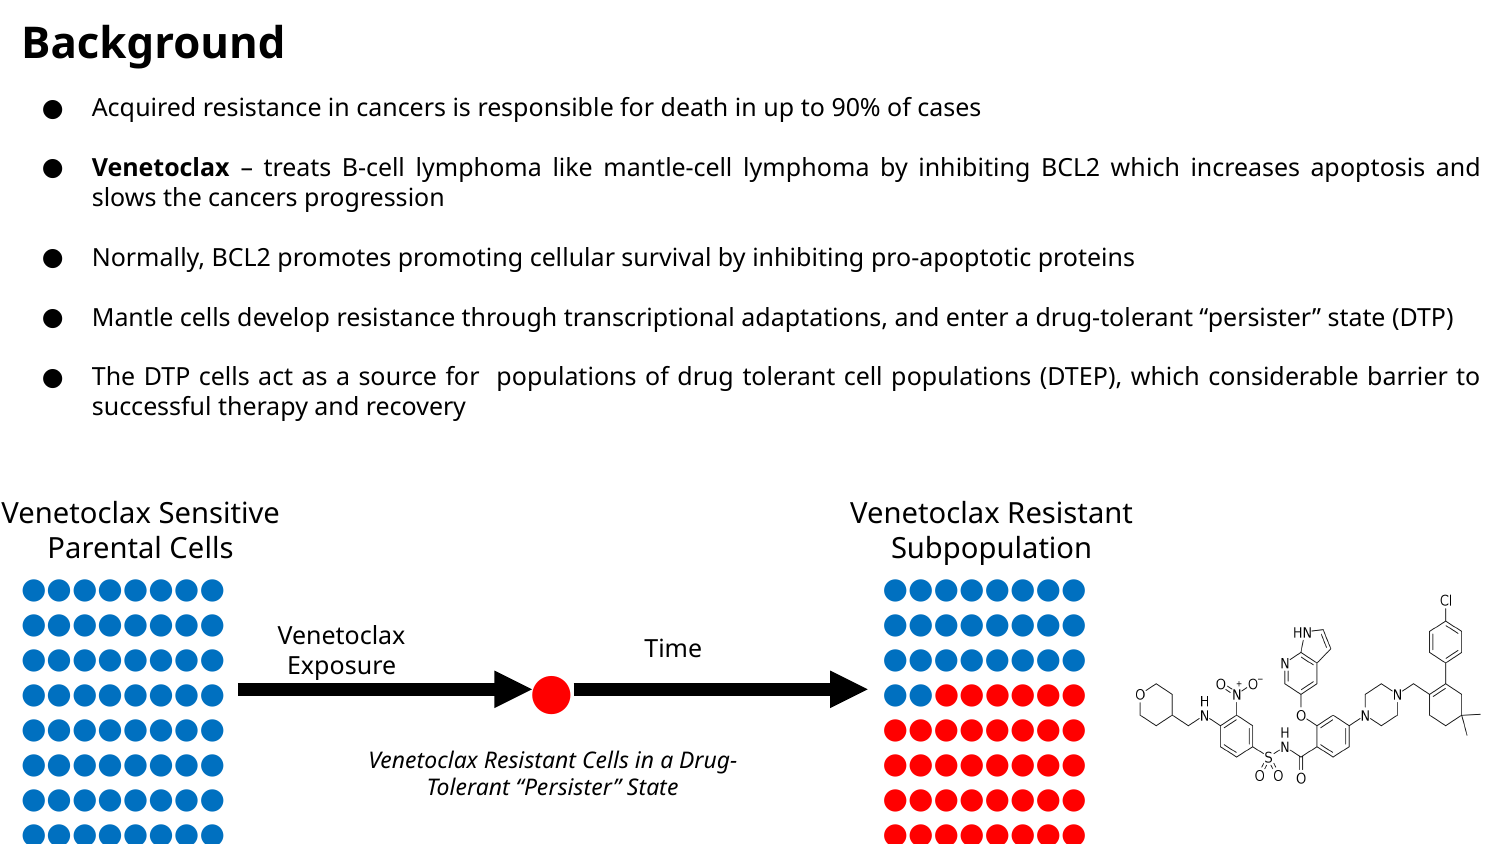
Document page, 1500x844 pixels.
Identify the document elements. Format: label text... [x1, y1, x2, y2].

text_box Venetoclax Resistant Subpopulation [817, 486, 1166, 595]
text_box Venetoclax Resistant Cells in a Drug-Tolerant “Persister” State [340, 737, 765, 809]
text_box Background [6, 0, 1375, 83]
text_box ●●●●●●●●●●●●●●●●●●●●●●●●●●●●●●●●●●●●●●●●●●●●●●●●●●●●●●●●●●●●●●●●●●●●●●●●●●●●●●●●●●●● [867, 595, 1116, 817]
text_box Venetoclax Sensitive Parental Cells [0, 486, 313, 570]
text_box Venetoclax Exposure [217, 612, 466, 683]
text_box Acquired resistance in cancers is responsible for death in up to 90% of cases Venetoclax – treats B-cell lymphoma like mantle-cell lymphoma by inhibiting BCL2 which increases apoptosis and slows the cancers progression Normally, BCL2 promotes promoting cellular survival by inhibiting pro-apoptotic proteins Mantle cells develop resistance through transcriptional adaptations, and enter a drug-tolerant “persister” state (DTP) The DTP cells act as a source for populations of drug tolerant cell populations (DTEP), which considerable barrier to successful therapy and recovery [1, 83, 1499, 472]
text_box ● [514, 651, 591, 728]
picture [1134, 592, 1483, 786]
text_box Time [523, 624, 824, 671]
text_box ●●●●●●●●●●●●●●●●●●●●●●●●●●●●●●●●●●●●●●●●●●●●●●●●●●●●●●●●●●●●●●●●●●●●●●●●●●●●●●●●●●●● [6, 570, 255, 817]
